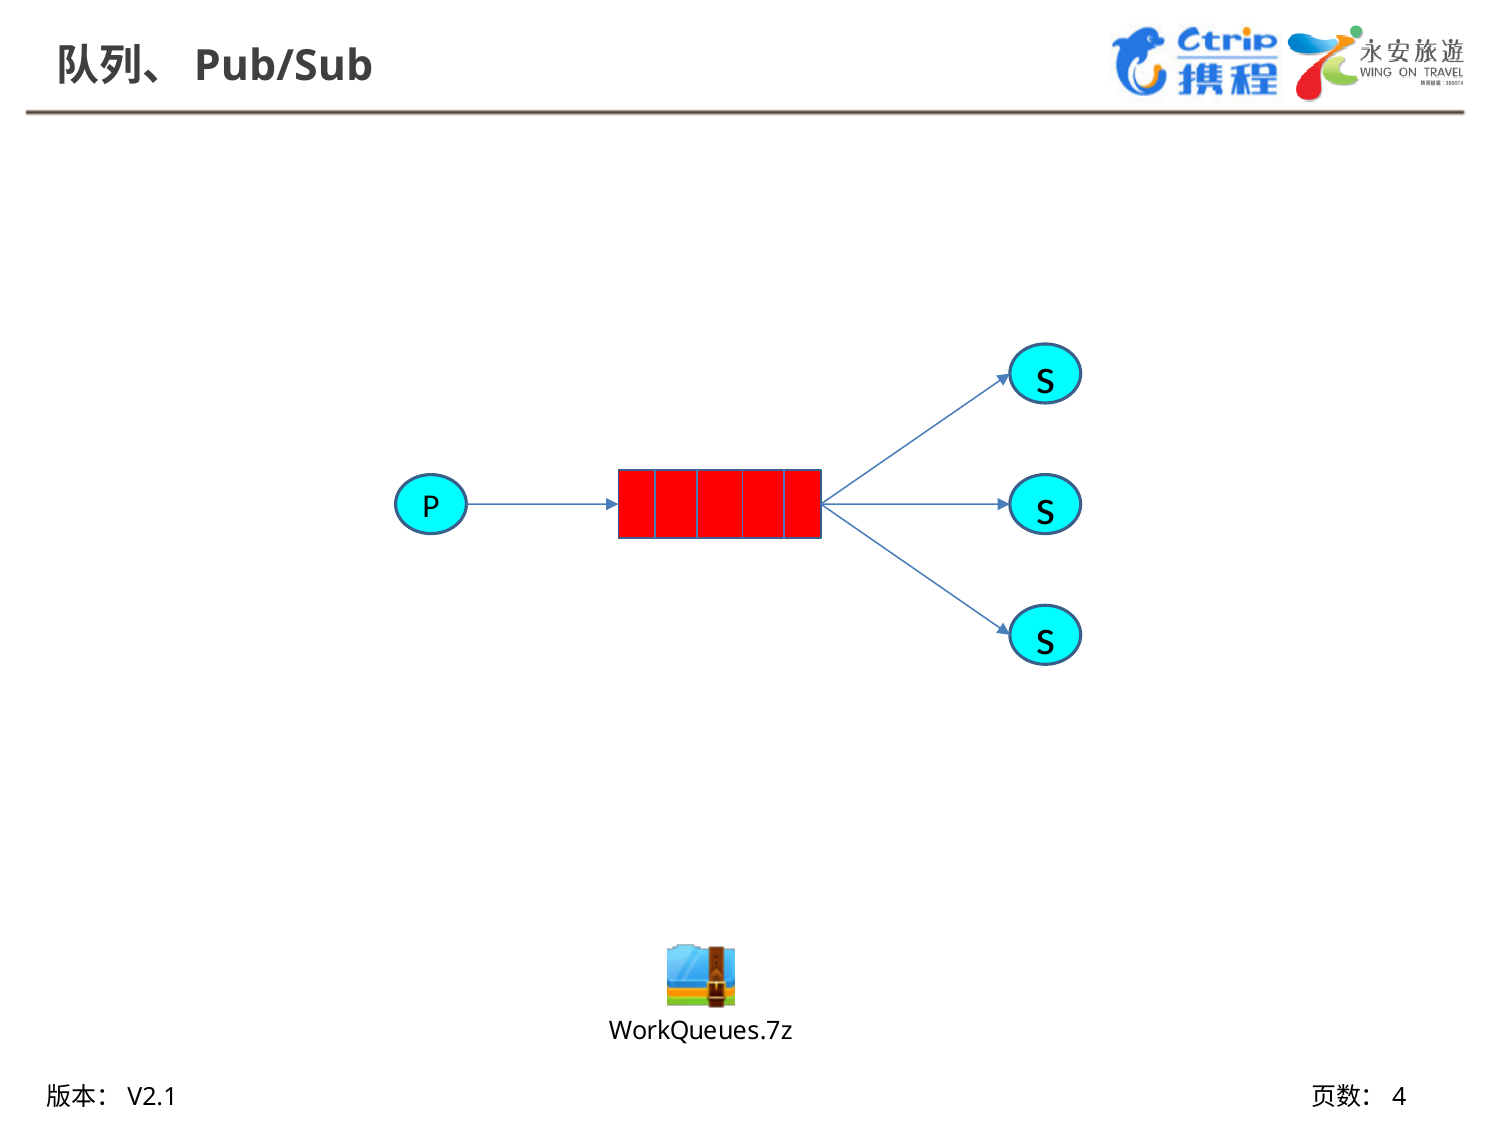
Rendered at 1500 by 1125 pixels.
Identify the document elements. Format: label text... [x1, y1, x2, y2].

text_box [579, 941, 822, 1059]
text_box s [1008, 603, 1083, 667]
text_box 队列、Pub/Sub [41, 29, 926, 97]
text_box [820, 373, 1010, 502]
text_box s [1015, 472, 1083, 536]
picture [11, 7, 1483, 125]
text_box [820, 503, 1010, 636]
text_box P [393, 472, 469, 536]
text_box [618, 469, 815, 539]
text_box s [1007, 341, 1083, 406]
